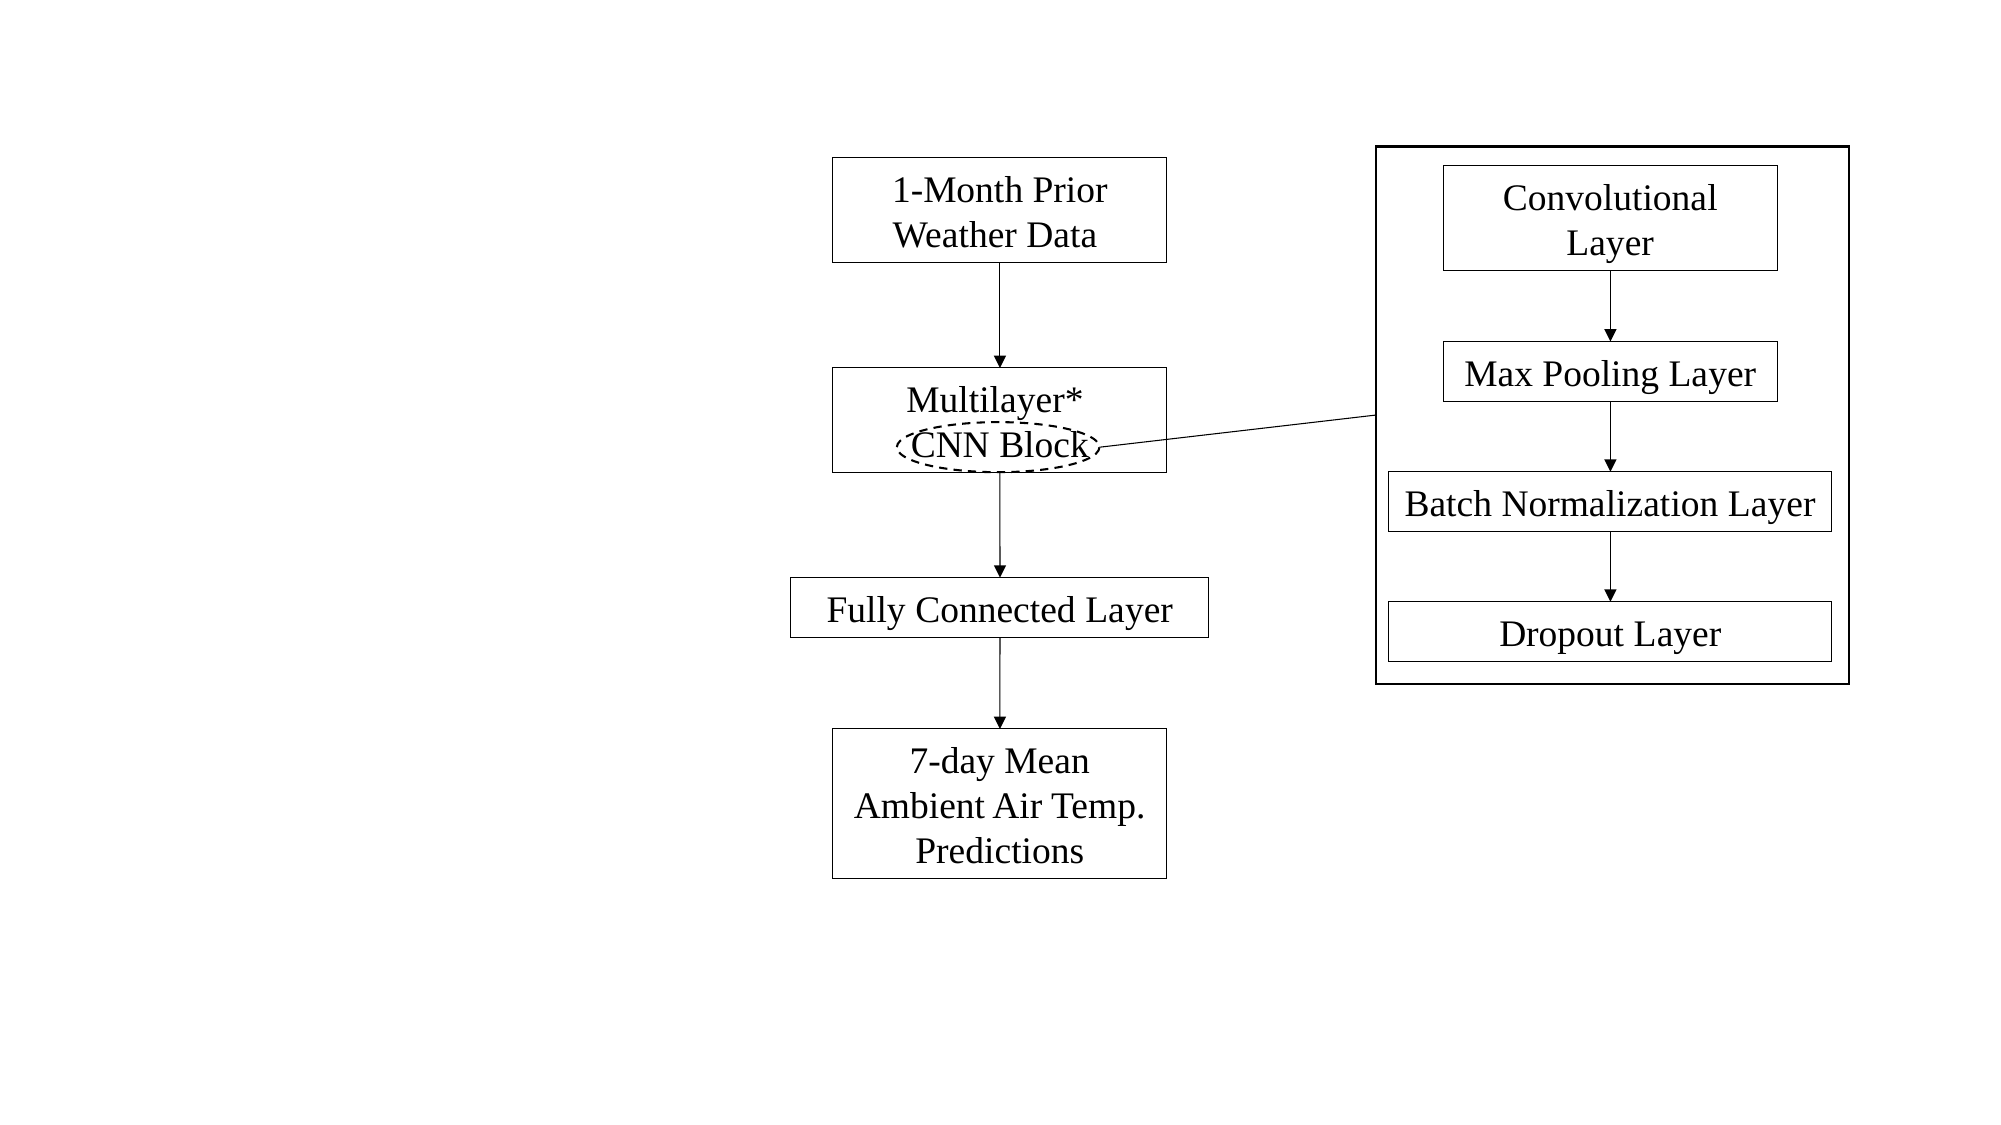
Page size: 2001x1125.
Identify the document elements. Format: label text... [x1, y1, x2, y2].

text_box 7-day Mean Ambient Air Temp. Predictions [832, 728, 1167, 879]
text_box [895, 421, 1101, 474]
text_box Multilayer* CNN Block [832, 367, 1167, 473]
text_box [1376, 146, 1850, 684]
text_box Fully Connected Layer [790, 577, 1209, 638]
text_box 1-Month Prior Weather Data [832, 157, 1167, 263]
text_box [1099, 415, 1376, 448]
